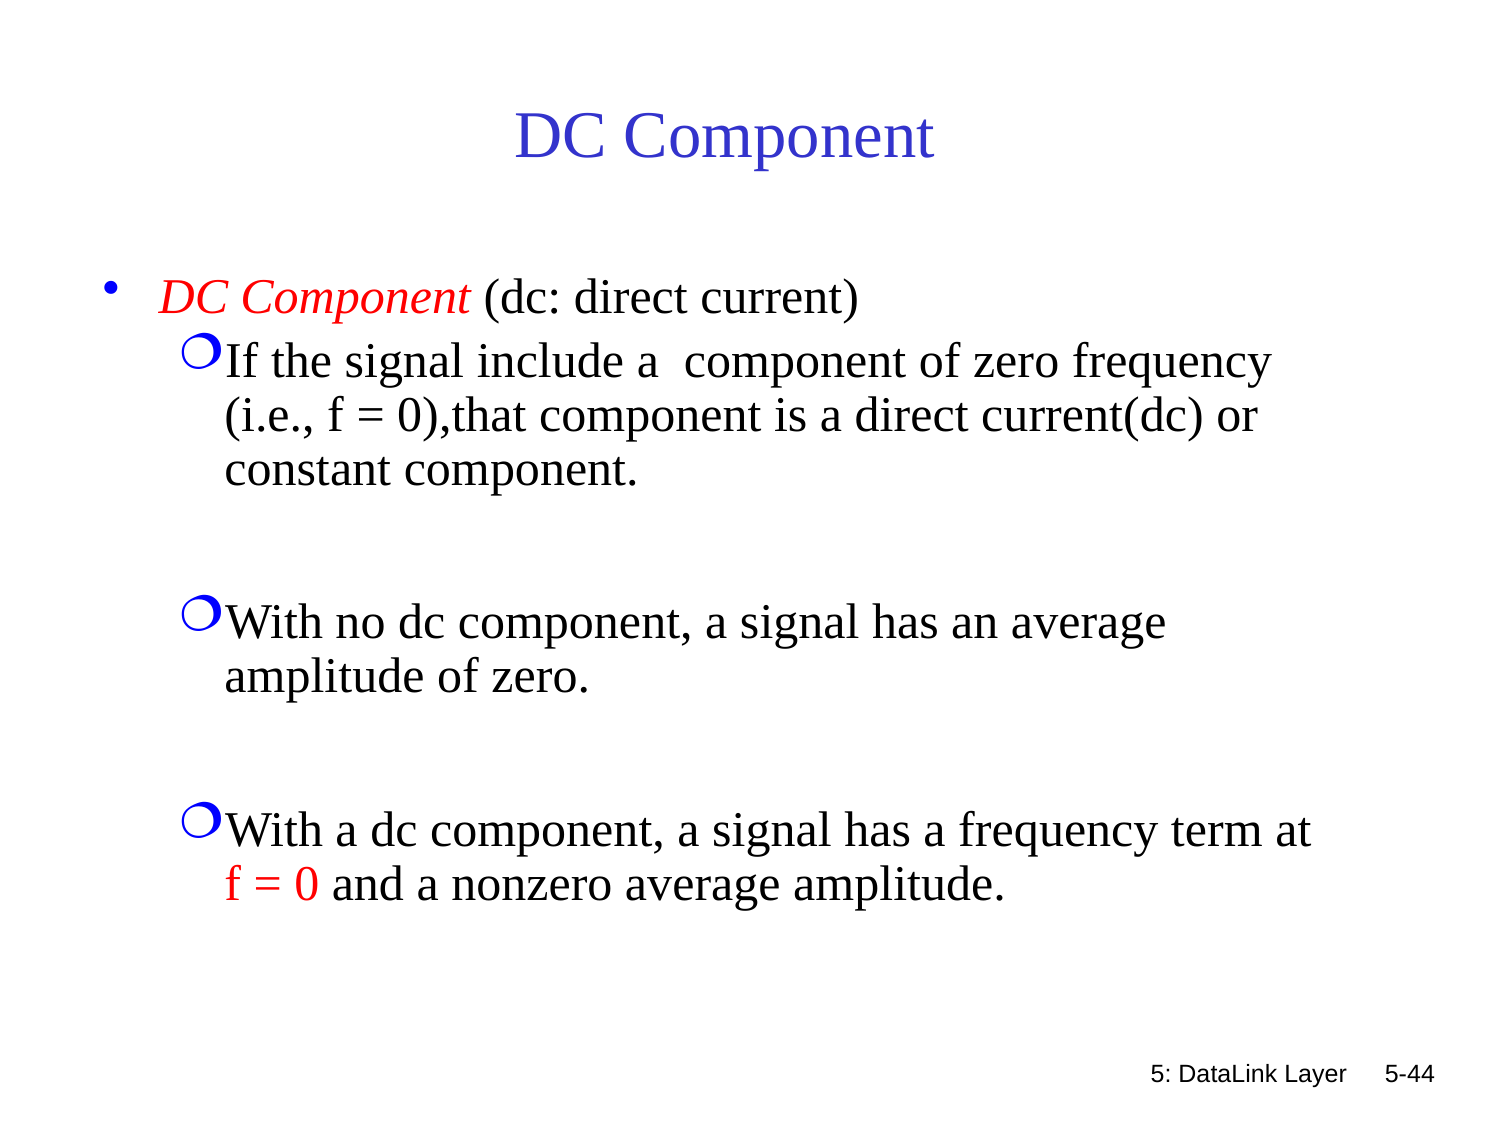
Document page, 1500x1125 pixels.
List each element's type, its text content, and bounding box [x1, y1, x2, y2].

list DC Component (dc: direct current) If the signal include a component of zero frequency (i.e., f = 0),that component is a direct current(dc) or constant component. With no dc component, a signal has an average amplitude of zero. With a dc component, a signal has a frequency term at f = 0 and a nonzero average amplitude. [87, 262, 1363, 1025]
title DC Component [87, 37, 1363, 225]
footer 5: DataLink Layer [887, 1049, 1338, 1125]
slide_number 5-44 [1338, 1049, 1451, 1125]
